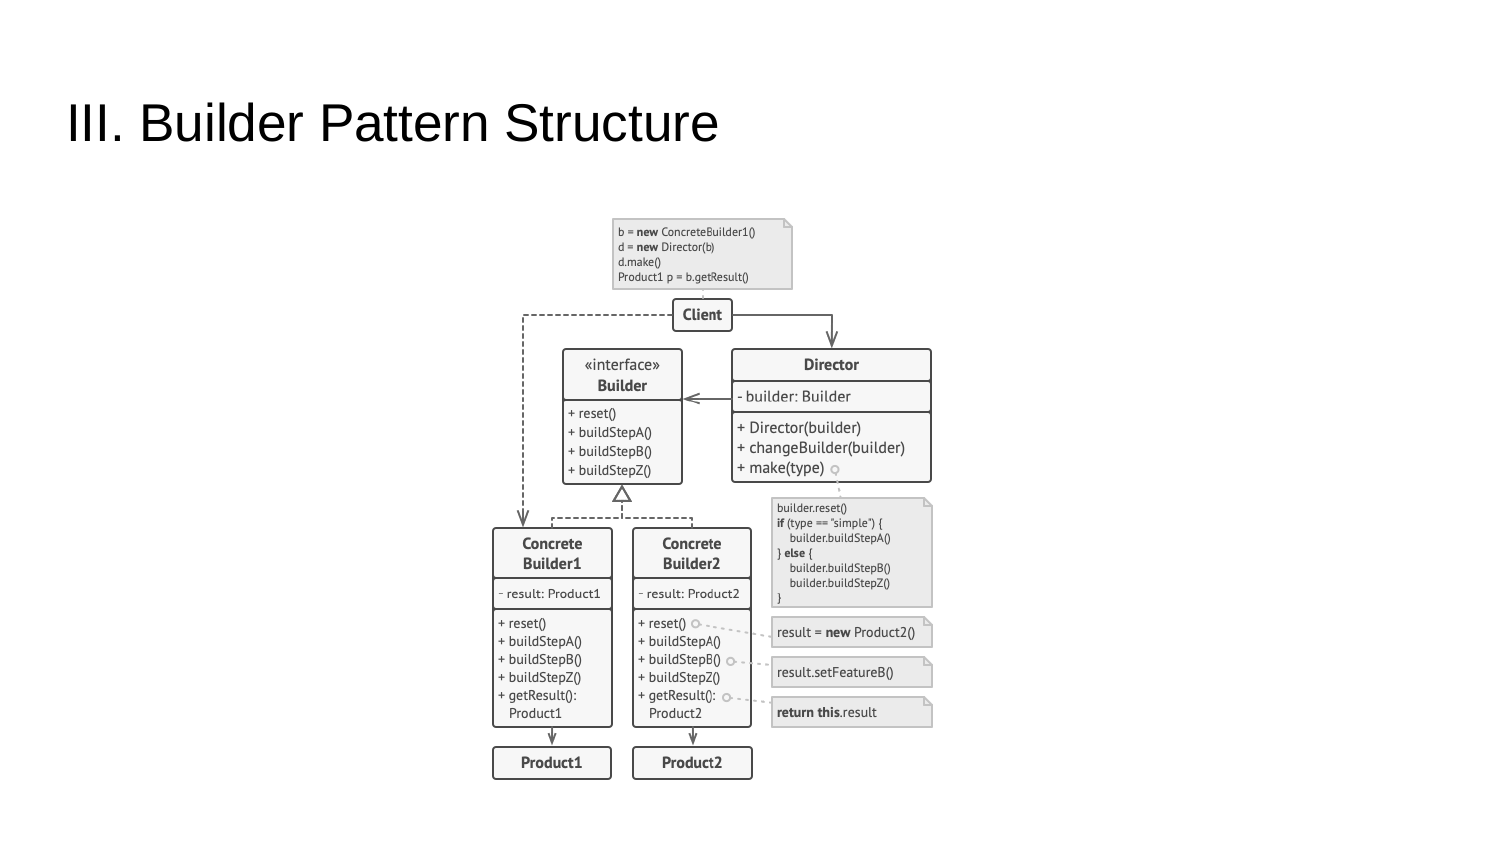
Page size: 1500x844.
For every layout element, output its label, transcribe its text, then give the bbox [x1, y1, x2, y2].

title III. Builder Pattern Structure [51, 72, 1449, 167]
picture [482, 209, 941, 787]
